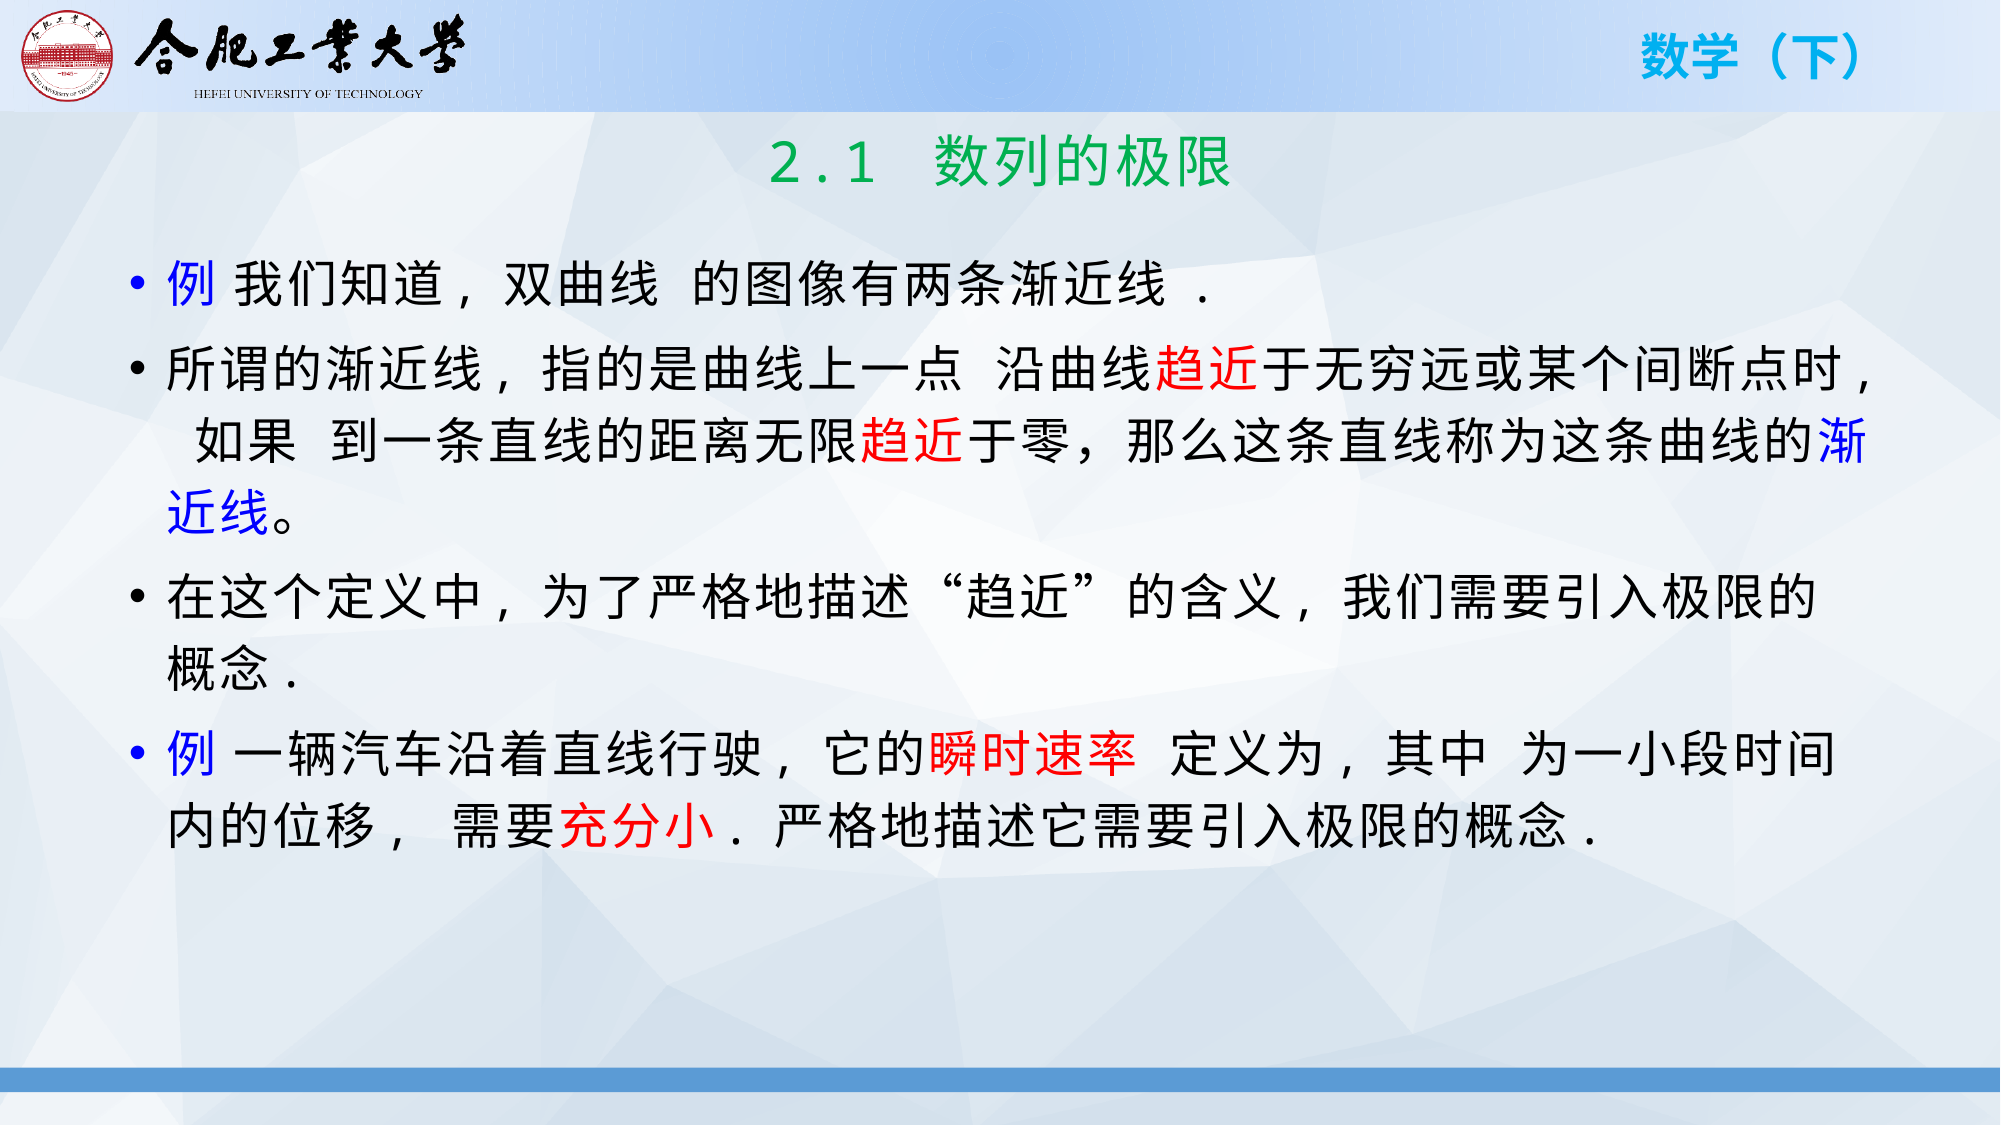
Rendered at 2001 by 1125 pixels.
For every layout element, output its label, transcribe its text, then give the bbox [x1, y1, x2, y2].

picture [21, 10, 113, 102]
picture [0, 0, 2001, 1125]
title 2.1 数列的极限 [114, 118, 1886, 201]
picture [134, 13, 465, 98]
